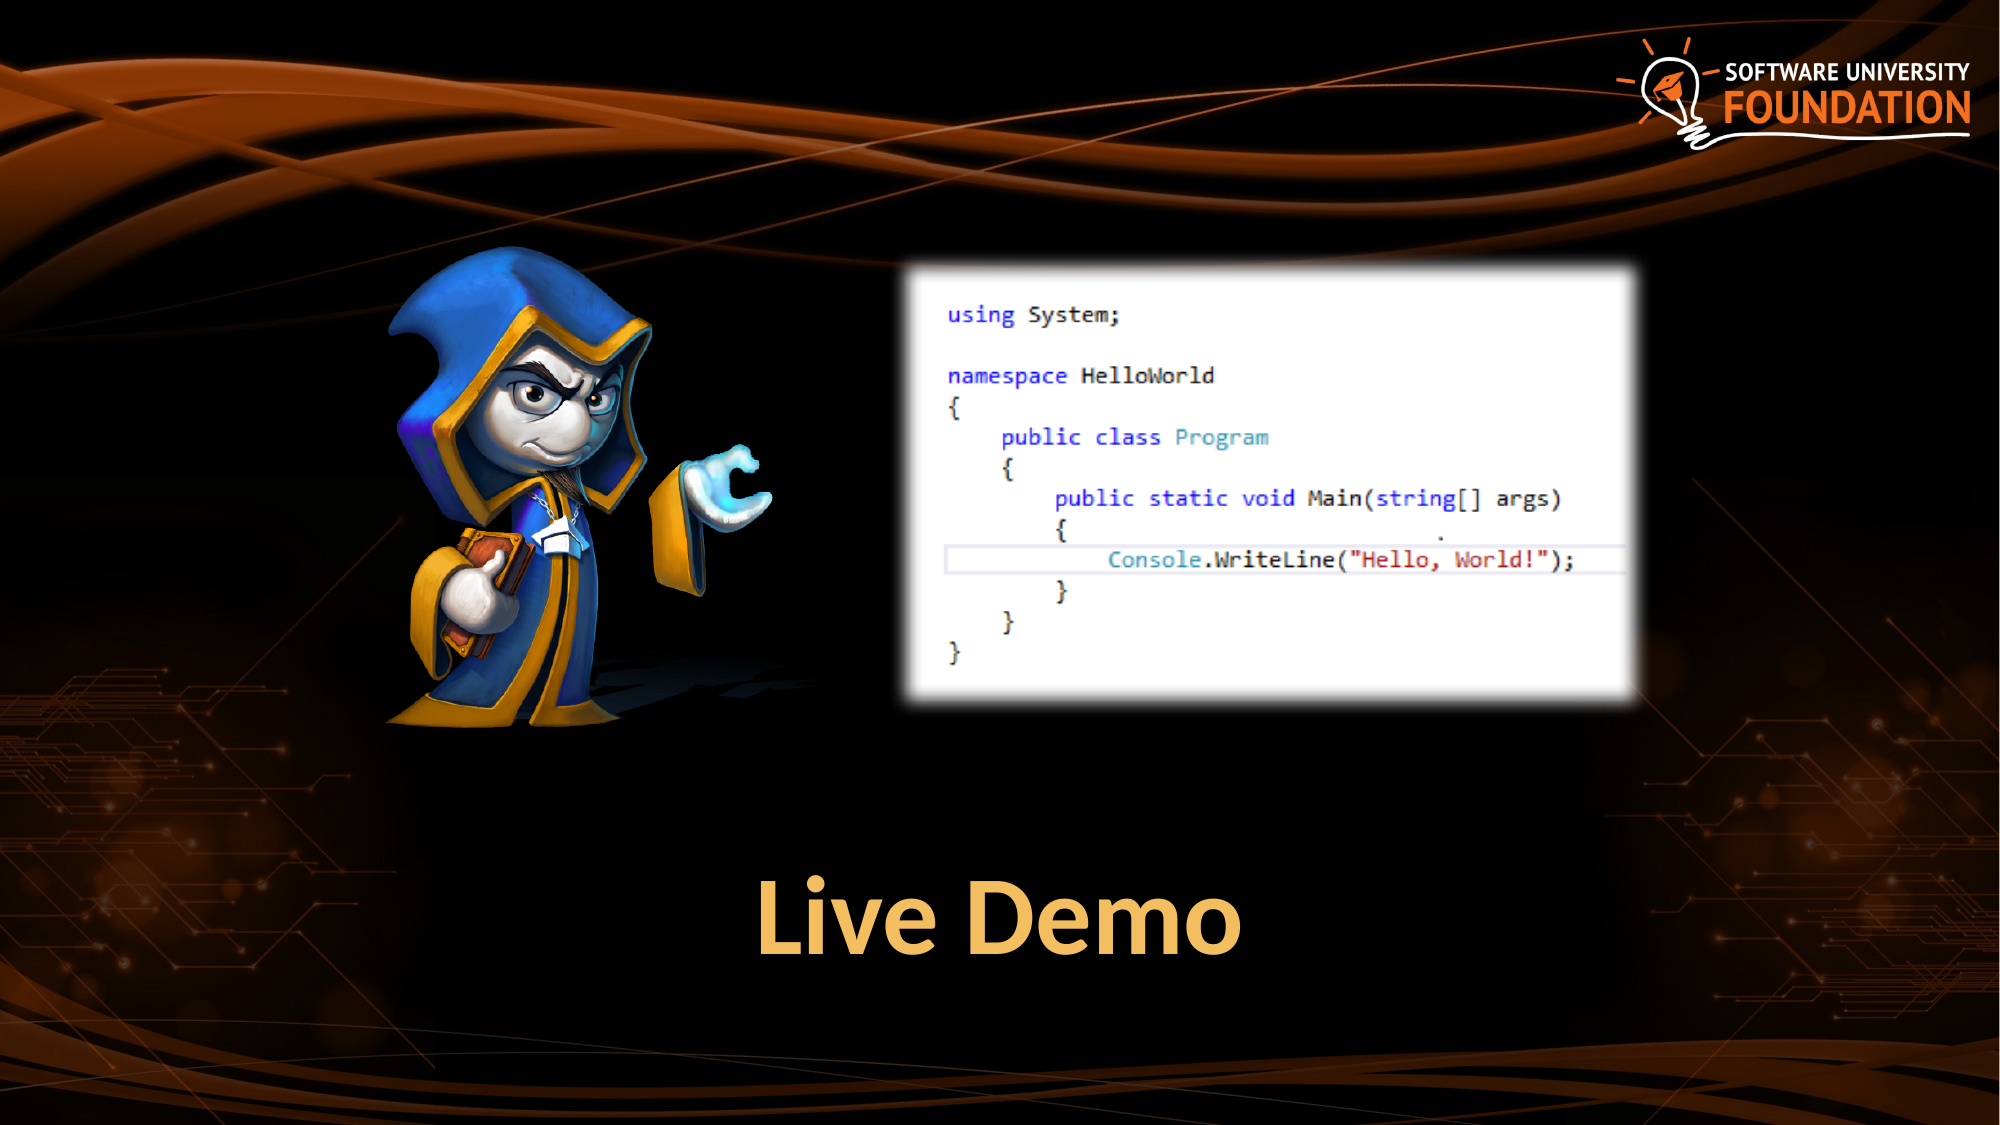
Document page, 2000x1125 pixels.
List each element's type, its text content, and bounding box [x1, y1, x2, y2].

picture [0, 0, 2000, 1125]
title Live Demo [149, 849, 1850, 985]
